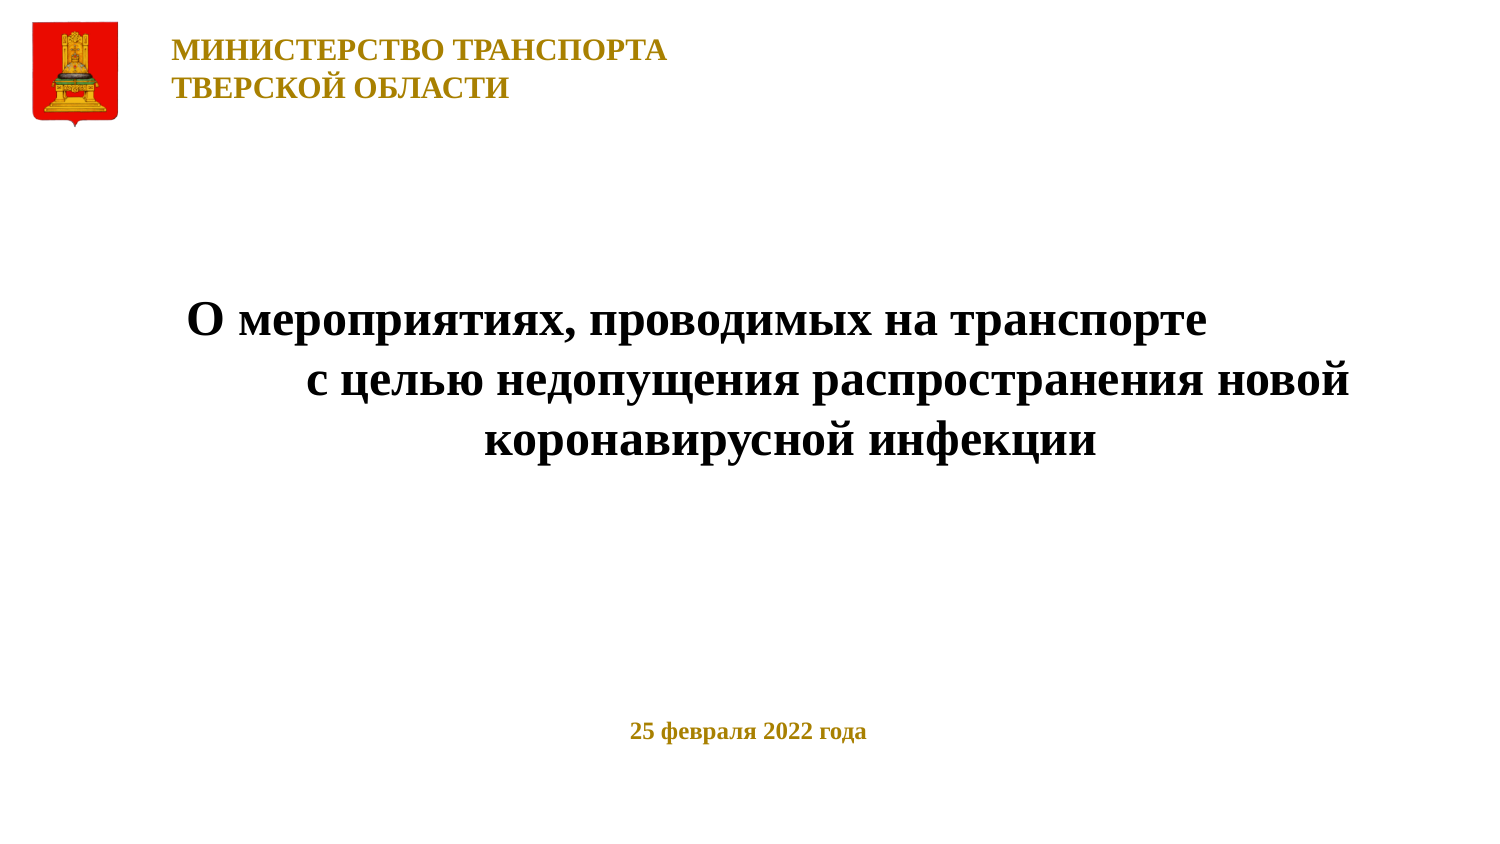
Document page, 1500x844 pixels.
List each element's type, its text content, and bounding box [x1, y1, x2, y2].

picture [29, 16, 124, 133]
text_box 25 февраля 2022 года [338, 708, 1159, 750]
text_box О мероприятиях, проводимых на транспорте с целью недопущения распространения новой коронавирусной инфекции [170, 278, 1411, 473]
text_box МИНИСТЕРСТВО ТРАНСПОРТА ТВЕРСКОЙ ОБЛАСТИ [159, 23, 998, 119]
